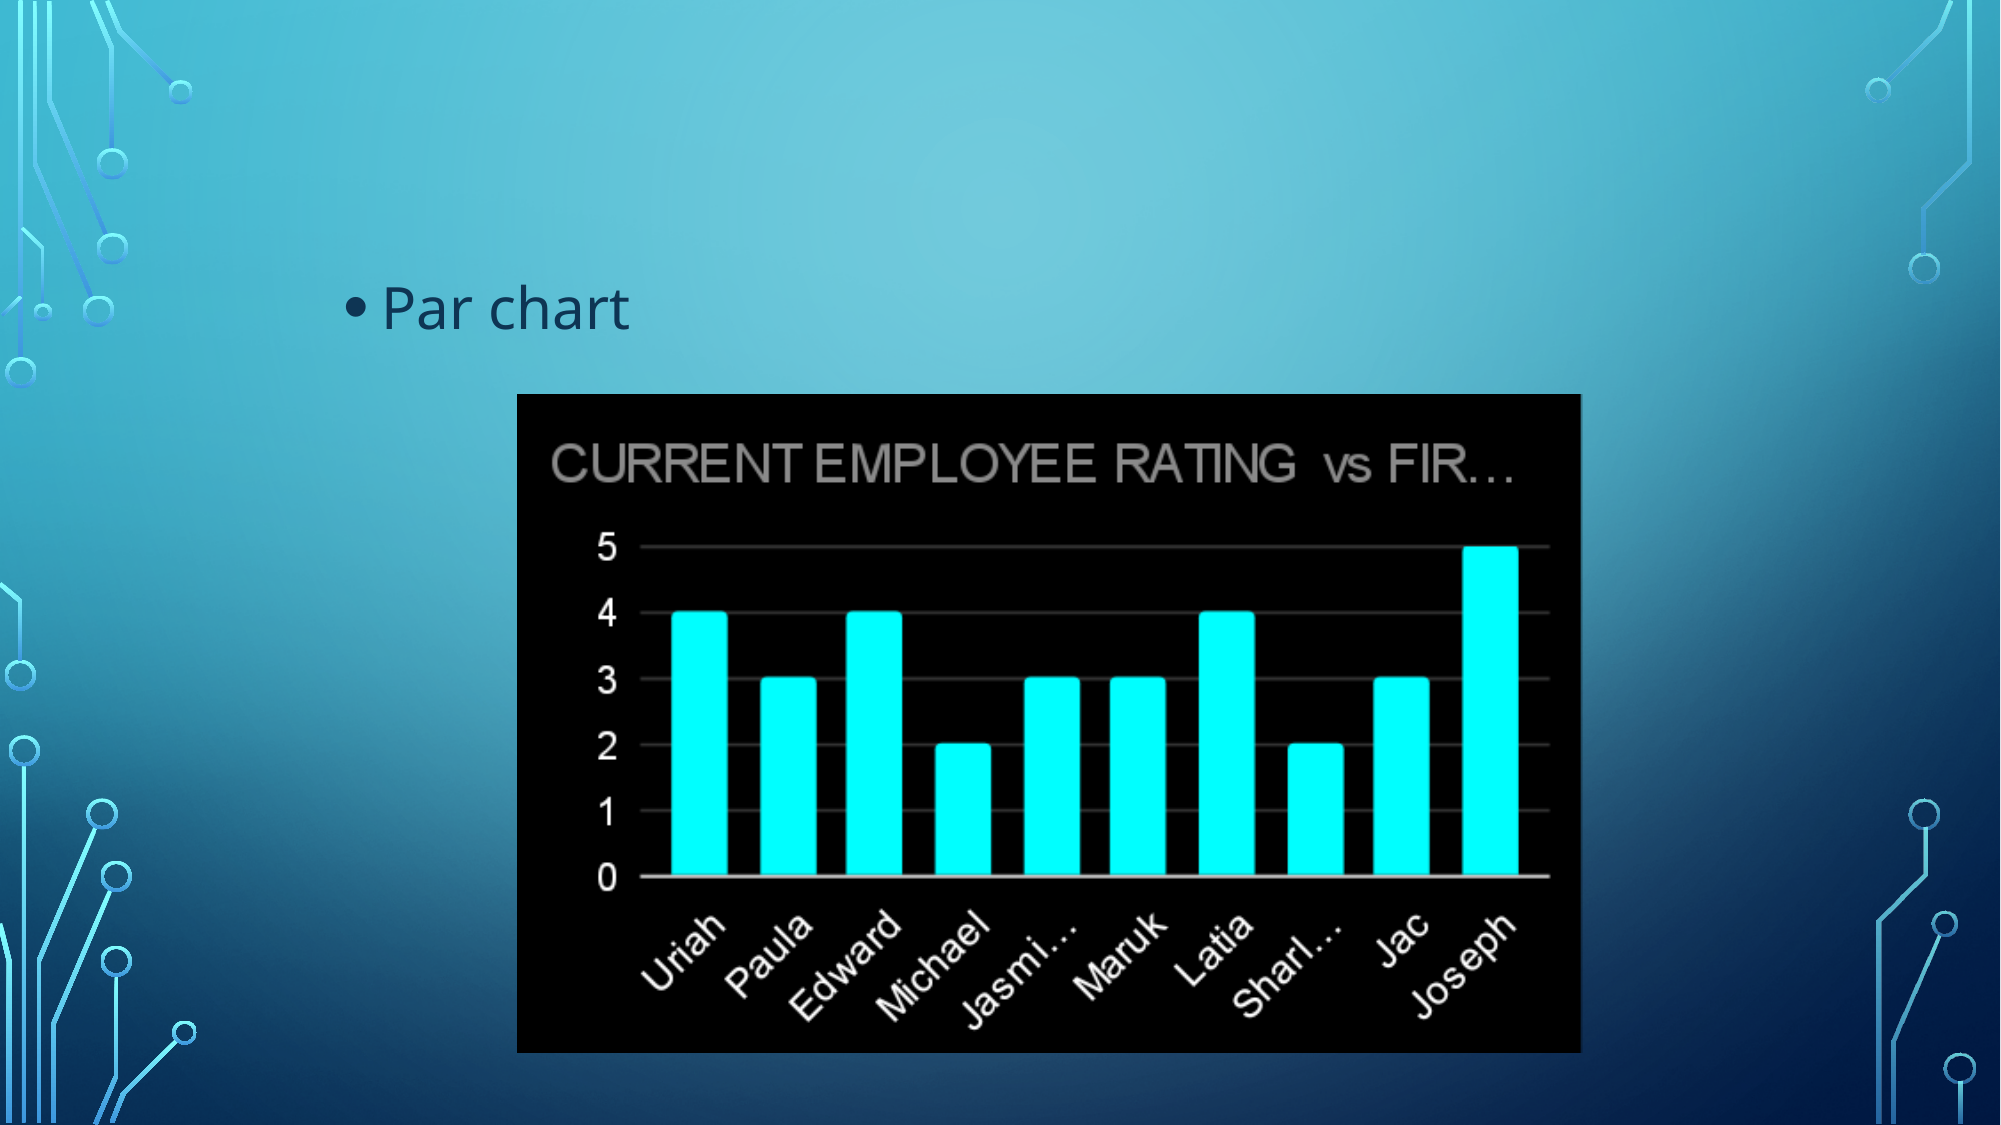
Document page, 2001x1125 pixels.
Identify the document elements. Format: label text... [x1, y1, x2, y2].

list Par chart [328, 249, 1954, 900]
picture [517, 393, 1583, 1053]
